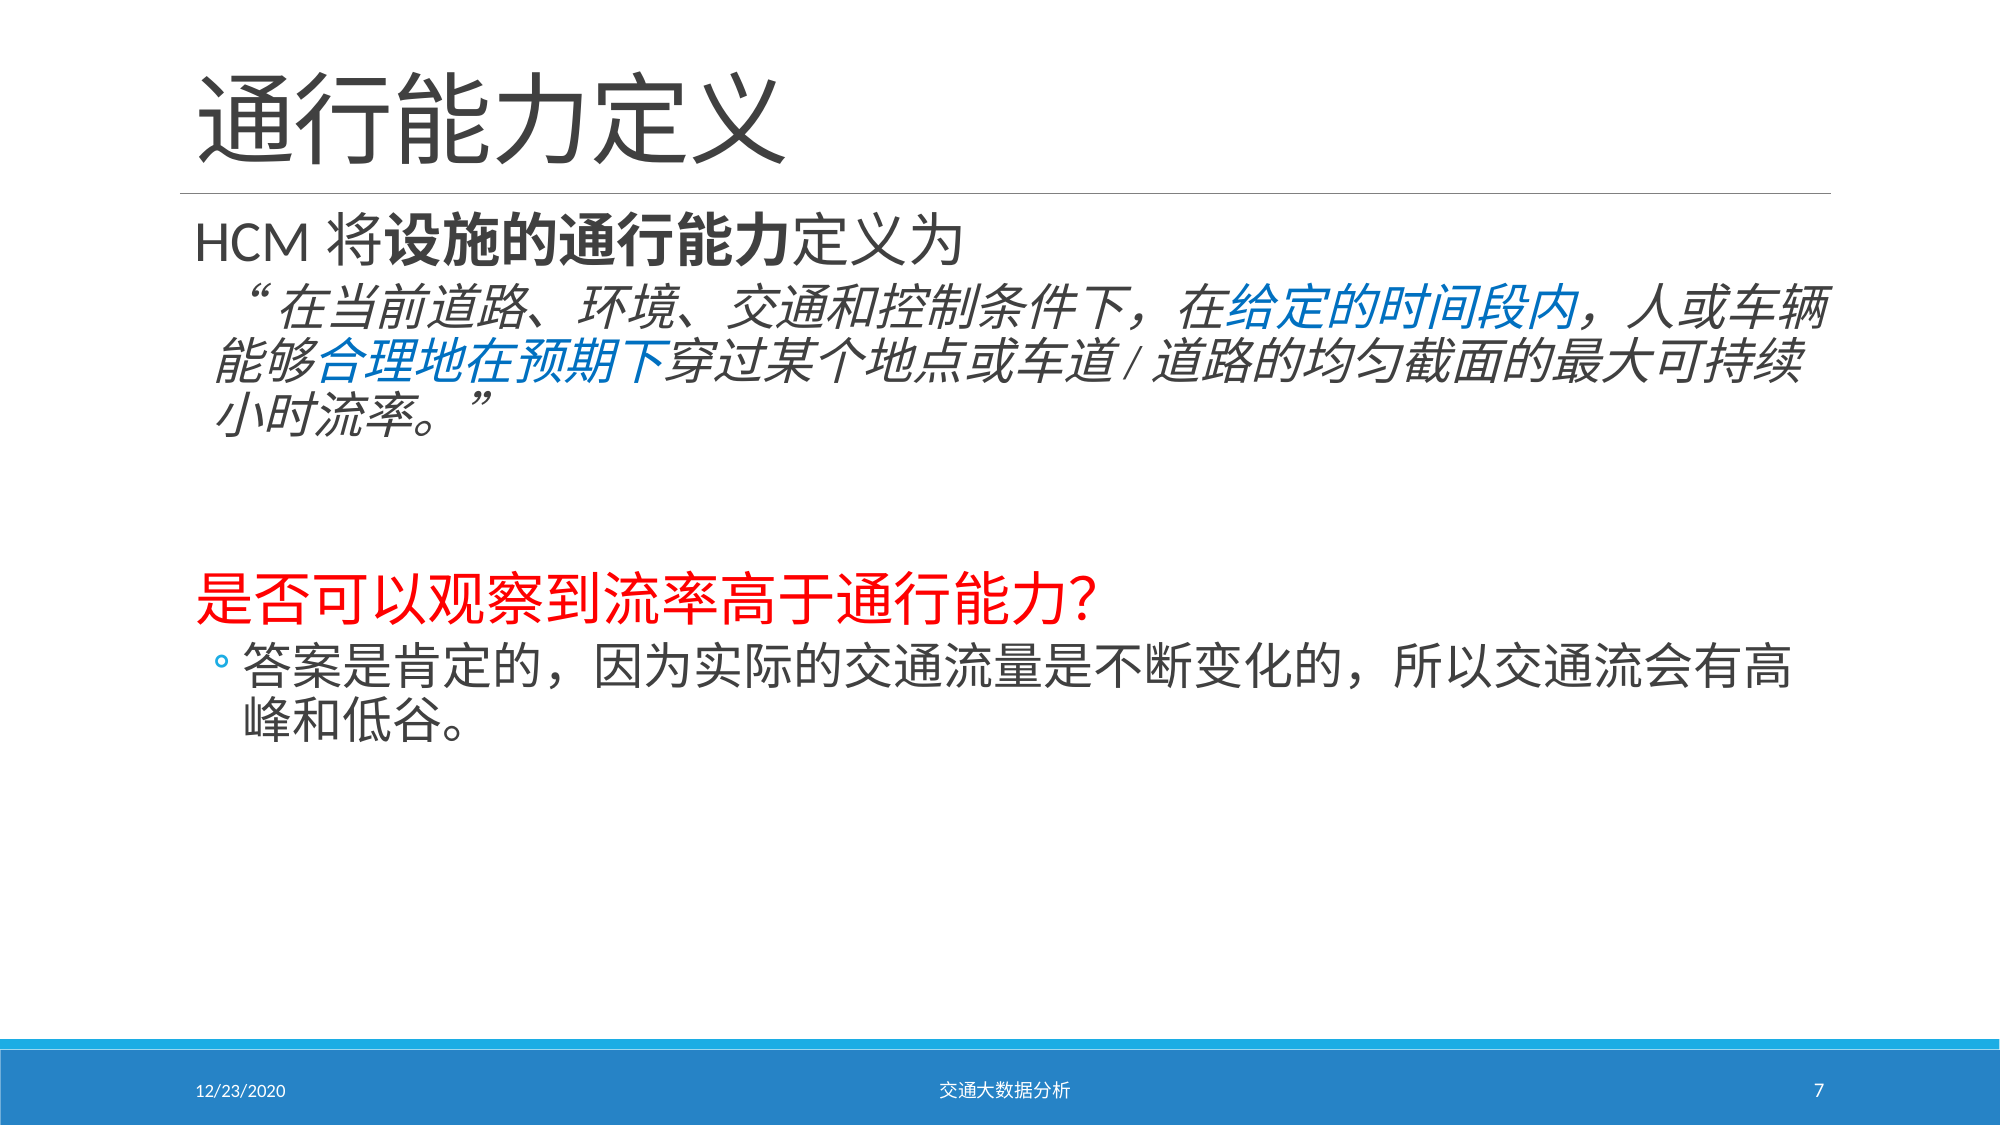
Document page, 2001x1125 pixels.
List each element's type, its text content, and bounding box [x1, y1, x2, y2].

slide_number 7 [1624, 1059, 1840, 1120]
footer 交通大数据分析 [609, 1059, 1401, 1120]
title 通行能力定义 [179, 20, 1830, 185]
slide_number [179, 1059, 586, 1120]
list HCM将设施的通行能力定义为 “在当前道路、环境、交通和控制条件下，在给定的时间段内，人或车辆能够合理地在预期下穿过某个地点或车道/道路的均匀截面的最大可持续小时流率。” 是否可以观察到流率高于通行能力？ 答案是肯定的，因为实际的交通流量是不断变化的，所以交通流会有高峰和低谷。 [179, 203, 1830, 1034]
